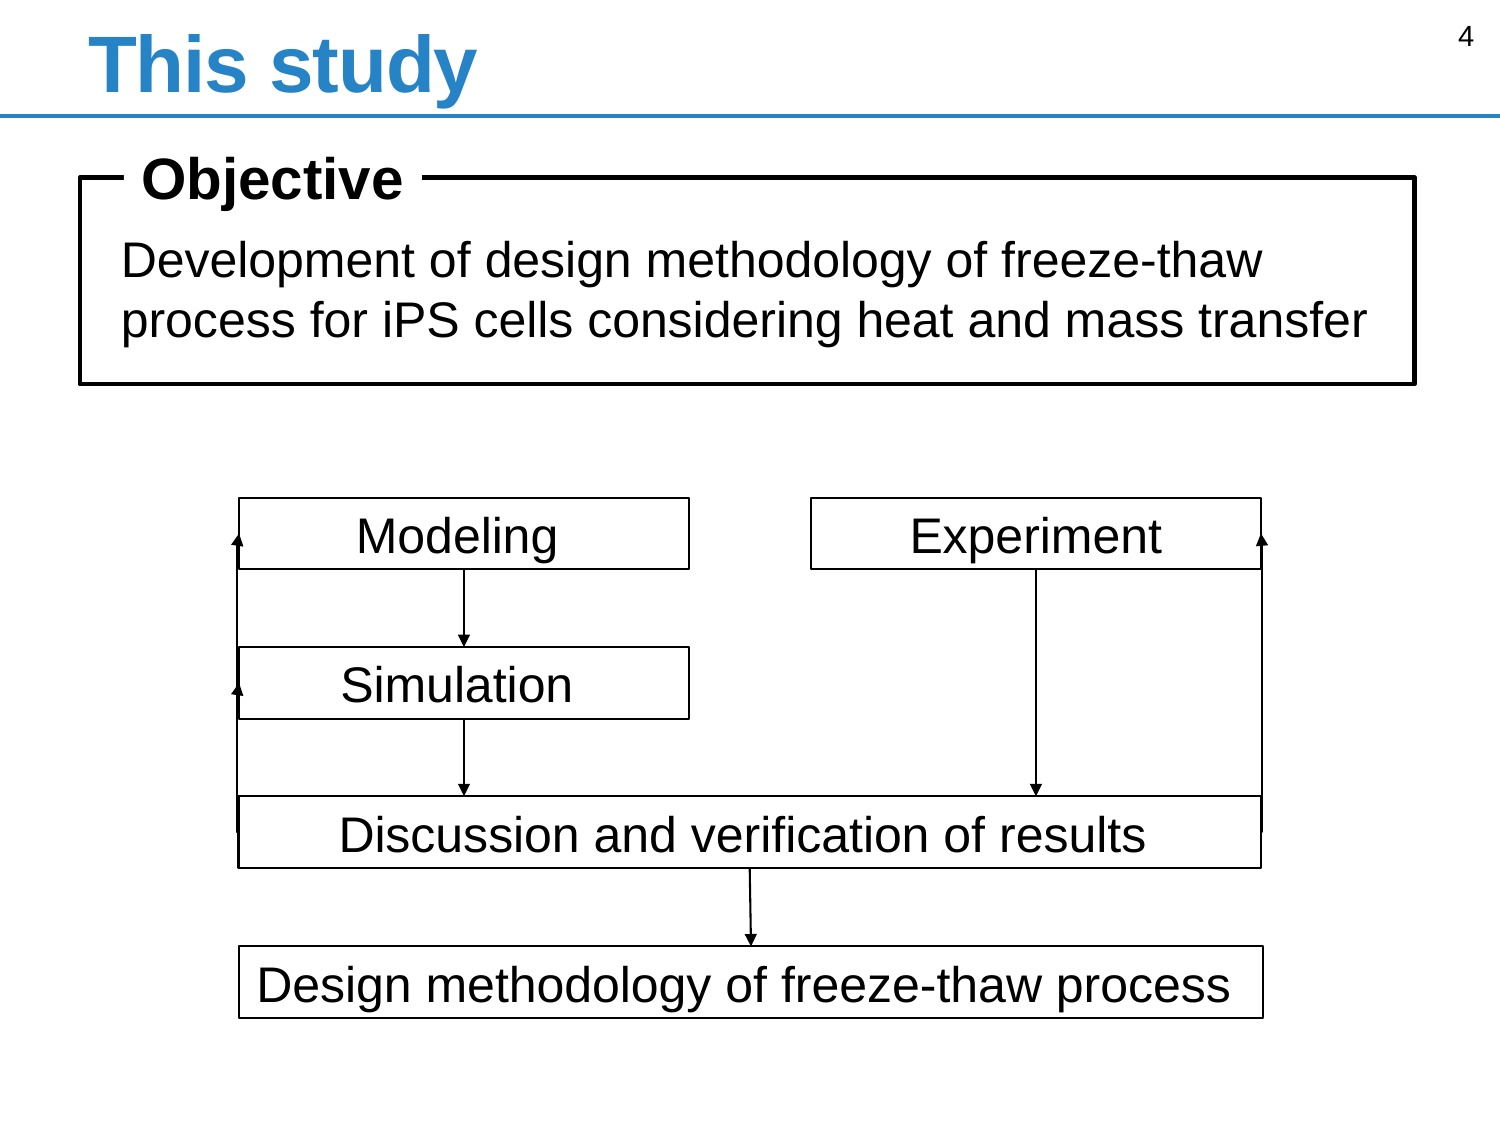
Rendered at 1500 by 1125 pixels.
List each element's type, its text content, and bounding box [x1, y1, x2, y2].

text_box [1260, 533, 1264, 833]
text_box Discussion and verification of results [238, 796, 1261, 868]
text_box Modeling [238, 497, 689, 570]
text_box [79, 133, 1415, 385]
slide_number 3 [1327, 10, 1490, 71]
text_box Design methodology of freeze-thaw process [238, 946, 1263, 1019]
title This study [73, 19, 1373, 116]
text_box Experiment [810, 497, 1261, 570]
text_box Simulation [250, 646, 689, 719]
